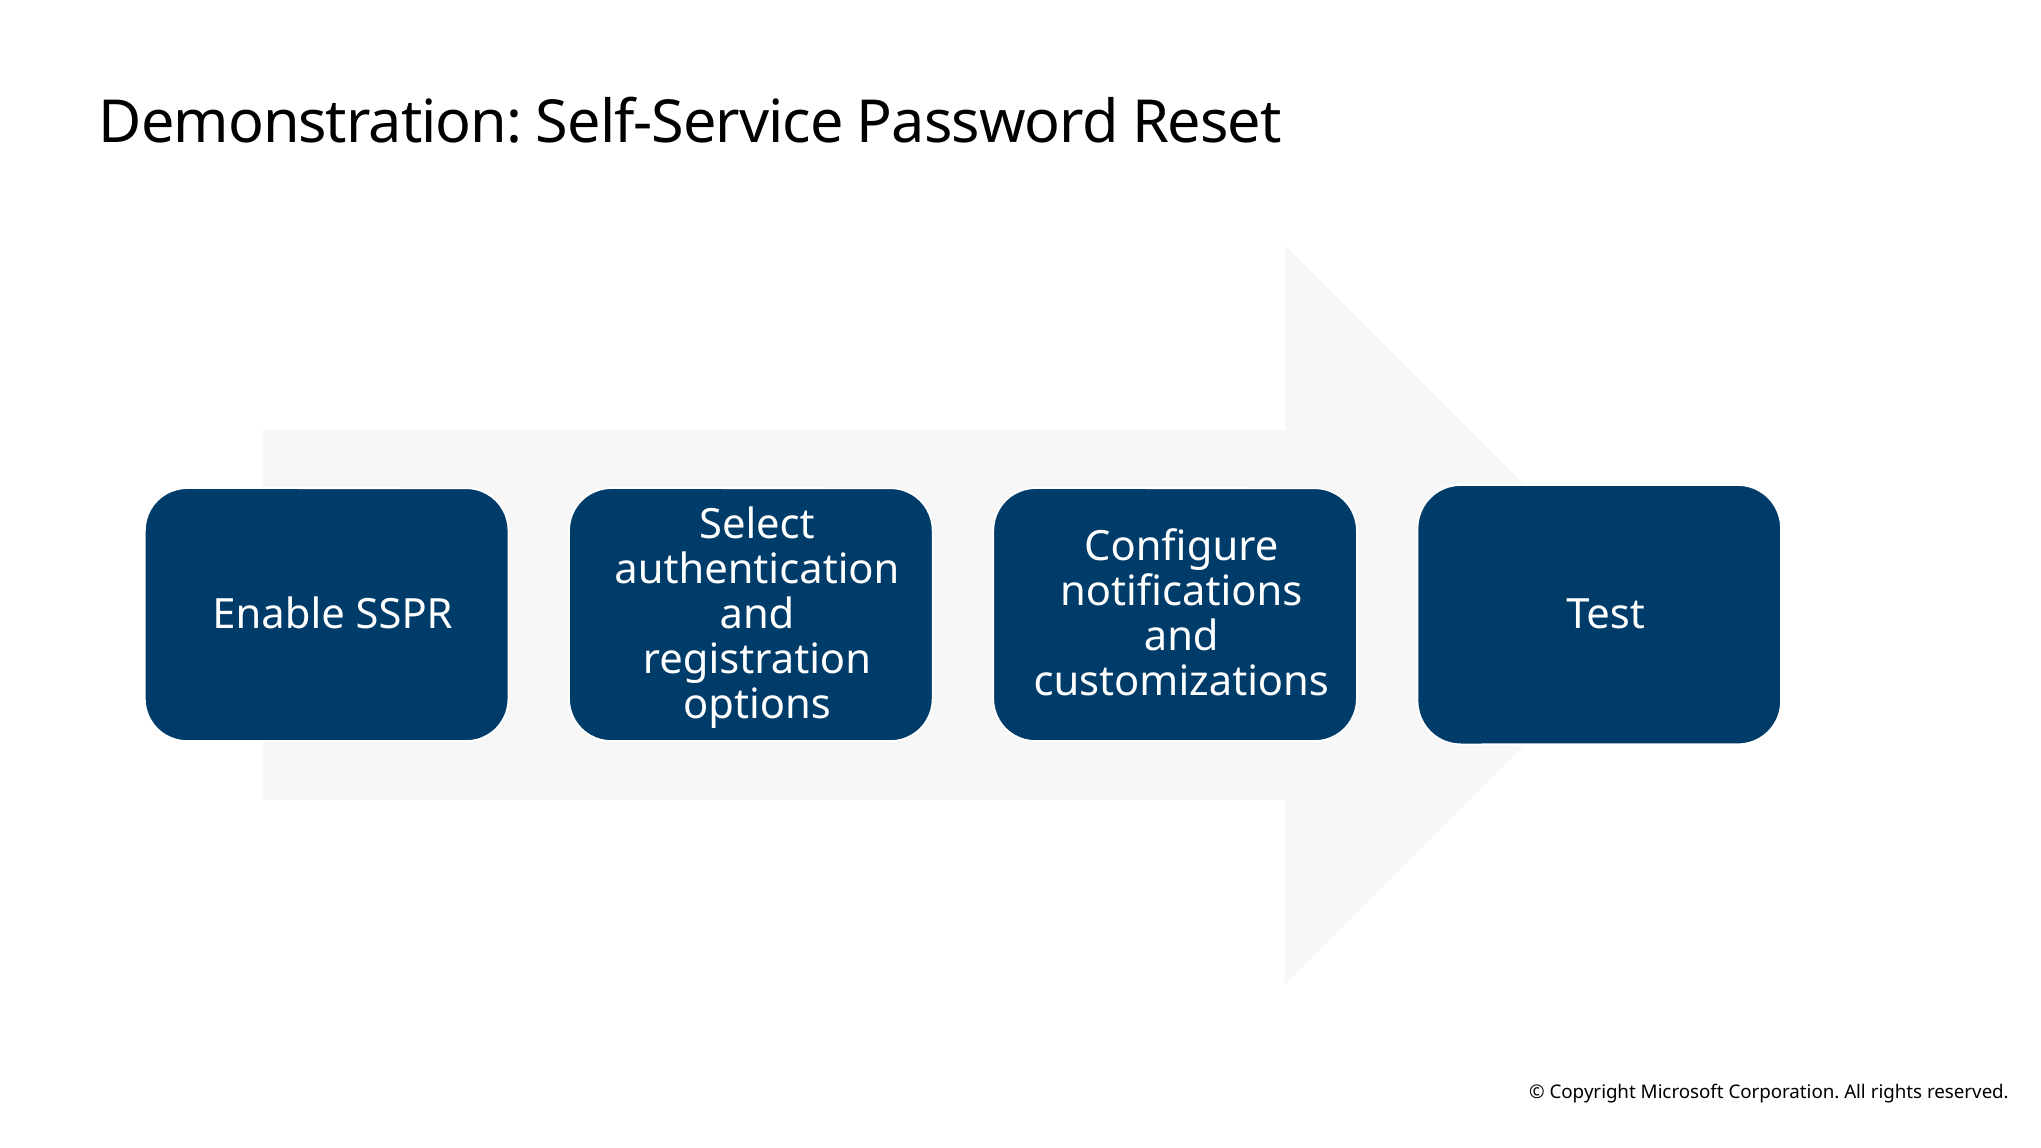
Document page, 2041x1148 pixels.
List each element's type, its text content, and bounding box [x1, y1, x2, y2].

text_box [144, 244, 1782, 985]
title Demonstration: Self-Service Password Reset [98, 76, 1943, 149]
